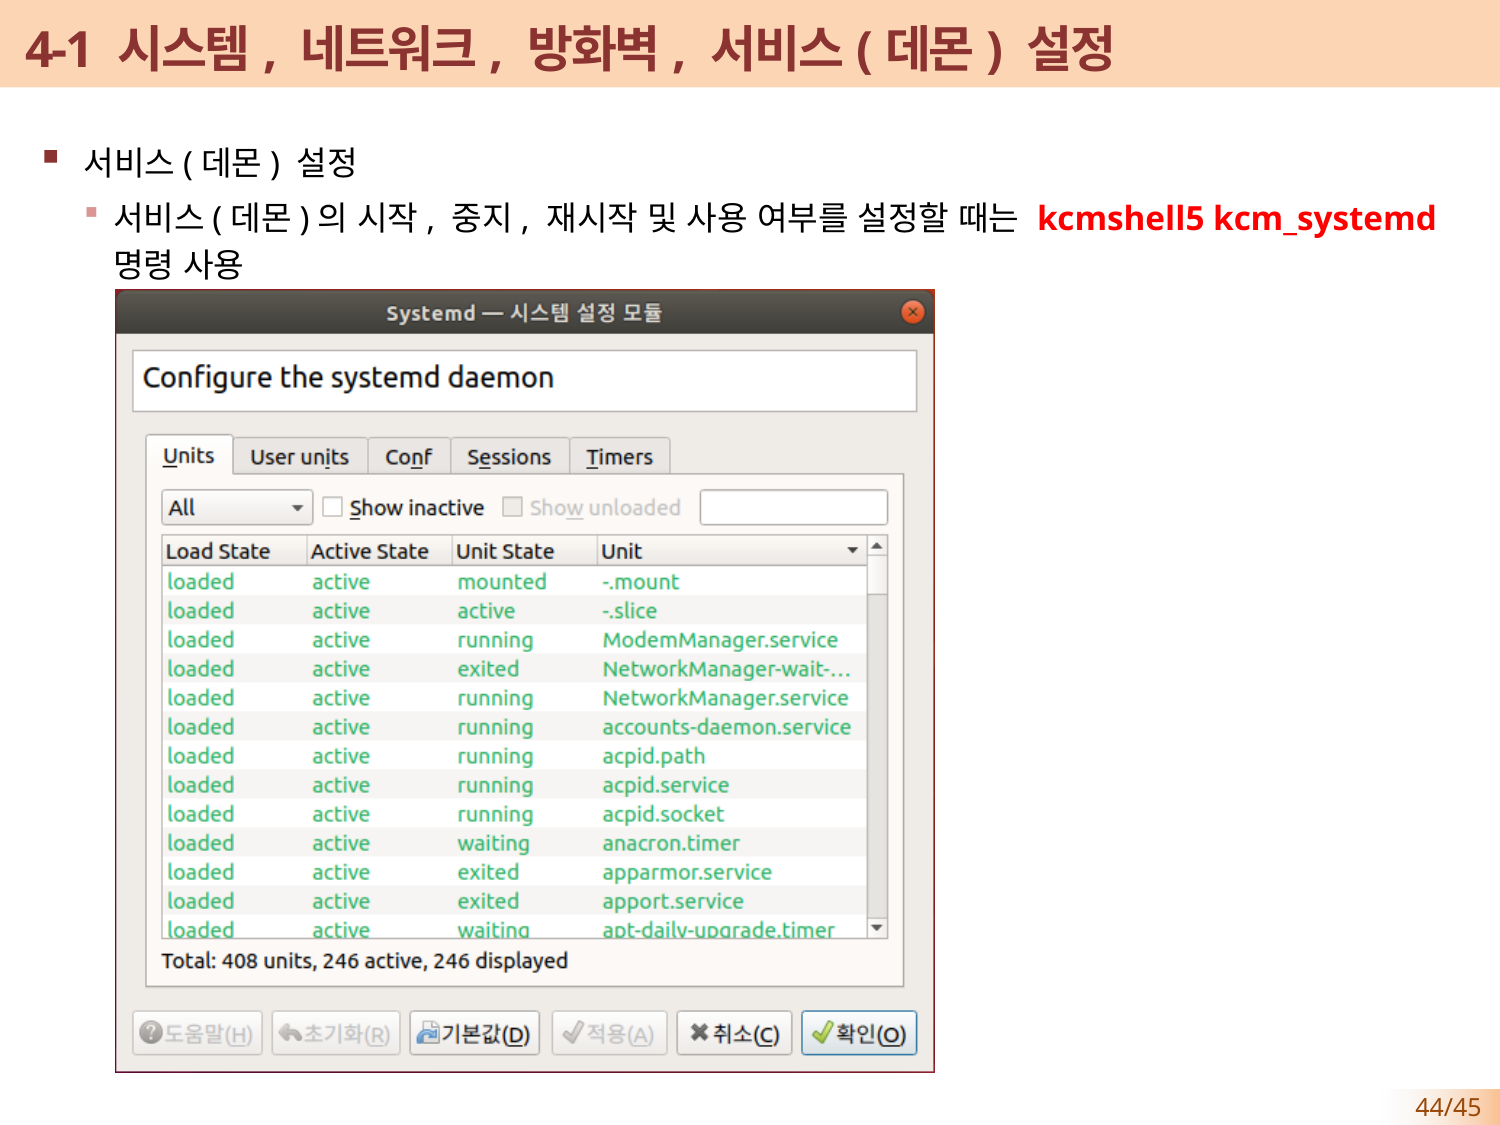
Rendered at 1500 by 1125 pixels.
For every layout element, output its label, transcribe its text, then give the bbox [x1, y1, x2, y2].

title 4-1 시스템, 네트워크, 방화벽, 서비스(데몬) 설정 [10, 8, 1260, 87]
list 서비스(데몬) 설정 서비스(데몬)의 시작, 중지, 재시작 및 사용 여부를 설정할 때는 kcmshell5 kcm_systemd 명령 사용 [10, 126, 1481, 1057]
picture [114, 289, 935, 1073]
